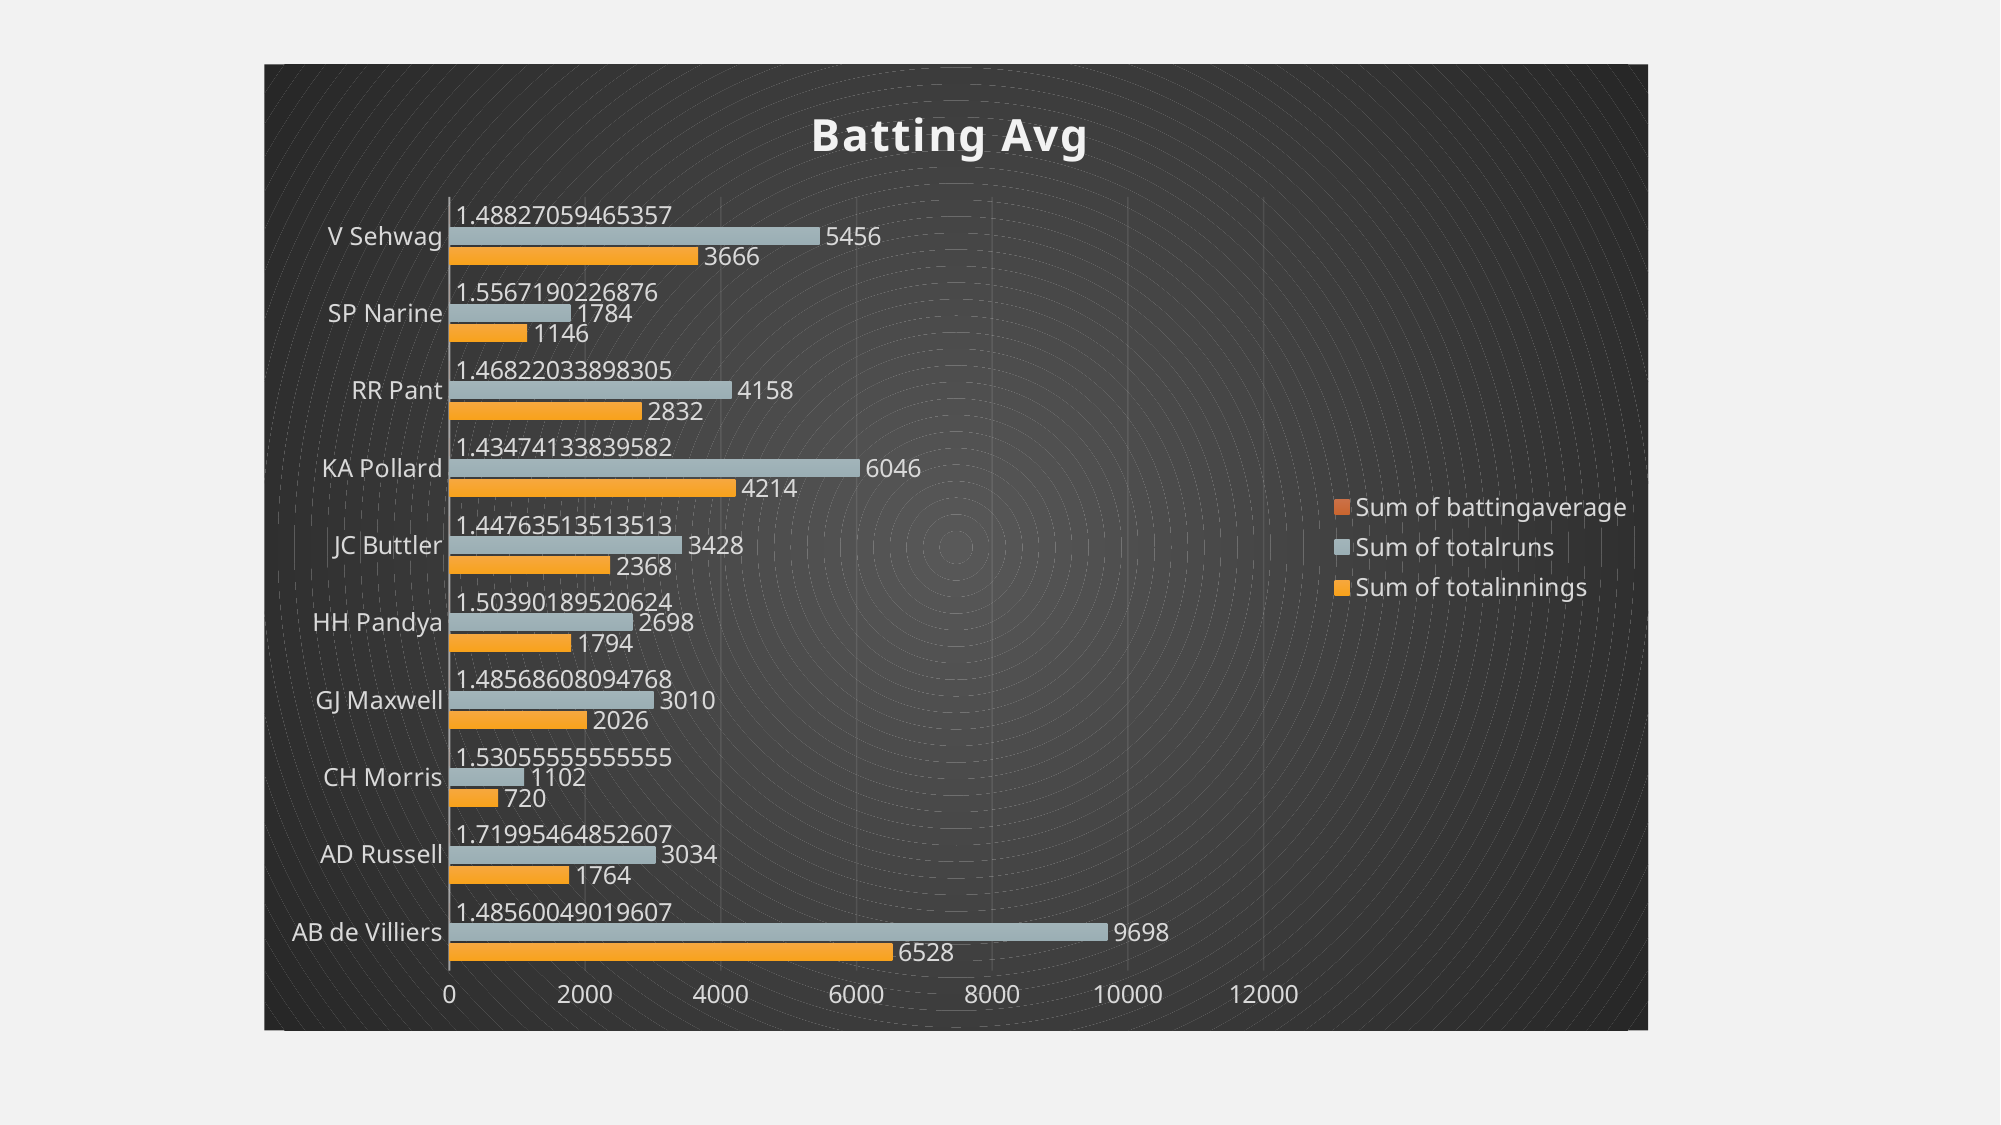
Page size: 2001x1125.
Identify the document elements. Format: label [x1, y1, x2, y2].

chart [264, 64, 1649, 1031]
